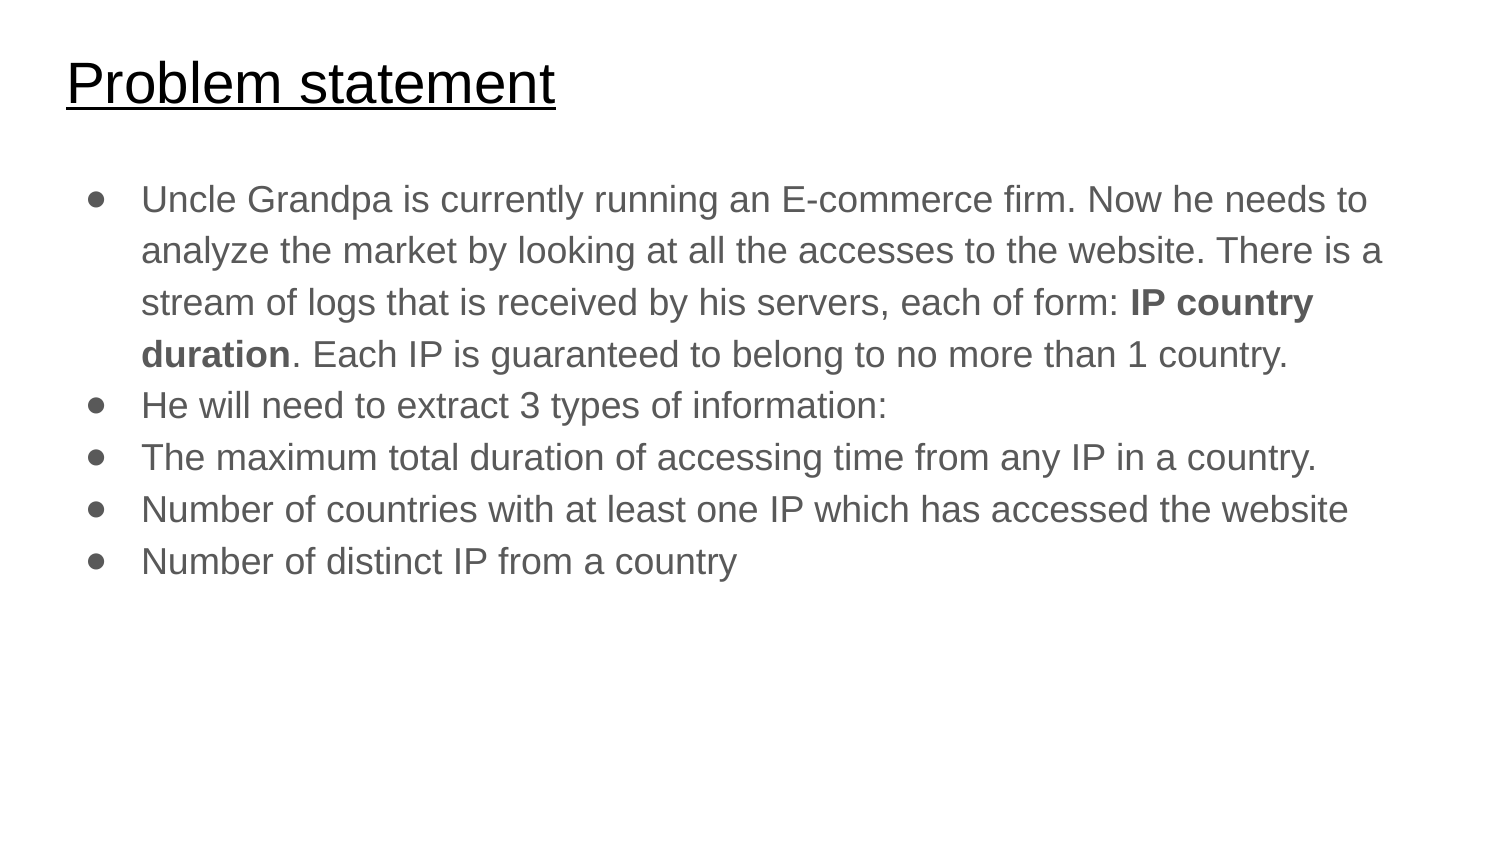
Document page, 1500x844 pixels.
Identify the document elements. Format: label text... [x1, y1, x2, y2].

list Uncle Grandpa is currently running an E-commerce firm. Now he needs to analyze the market by looking at all the accesses to the website. There is a stream of logs that is received by his servers, each of form: IP country duration. Each IP is guaranteed to belong to no more than 1 country. He will need to extract 3 types of information: The maximum total duration of accessing time from any IP in a country. Number of countries with at least one IP which has accessed the website Number of distinct IP from a country [51, 152, 1449, 714]
title Problem statement [51, 30, 1449, 125]
